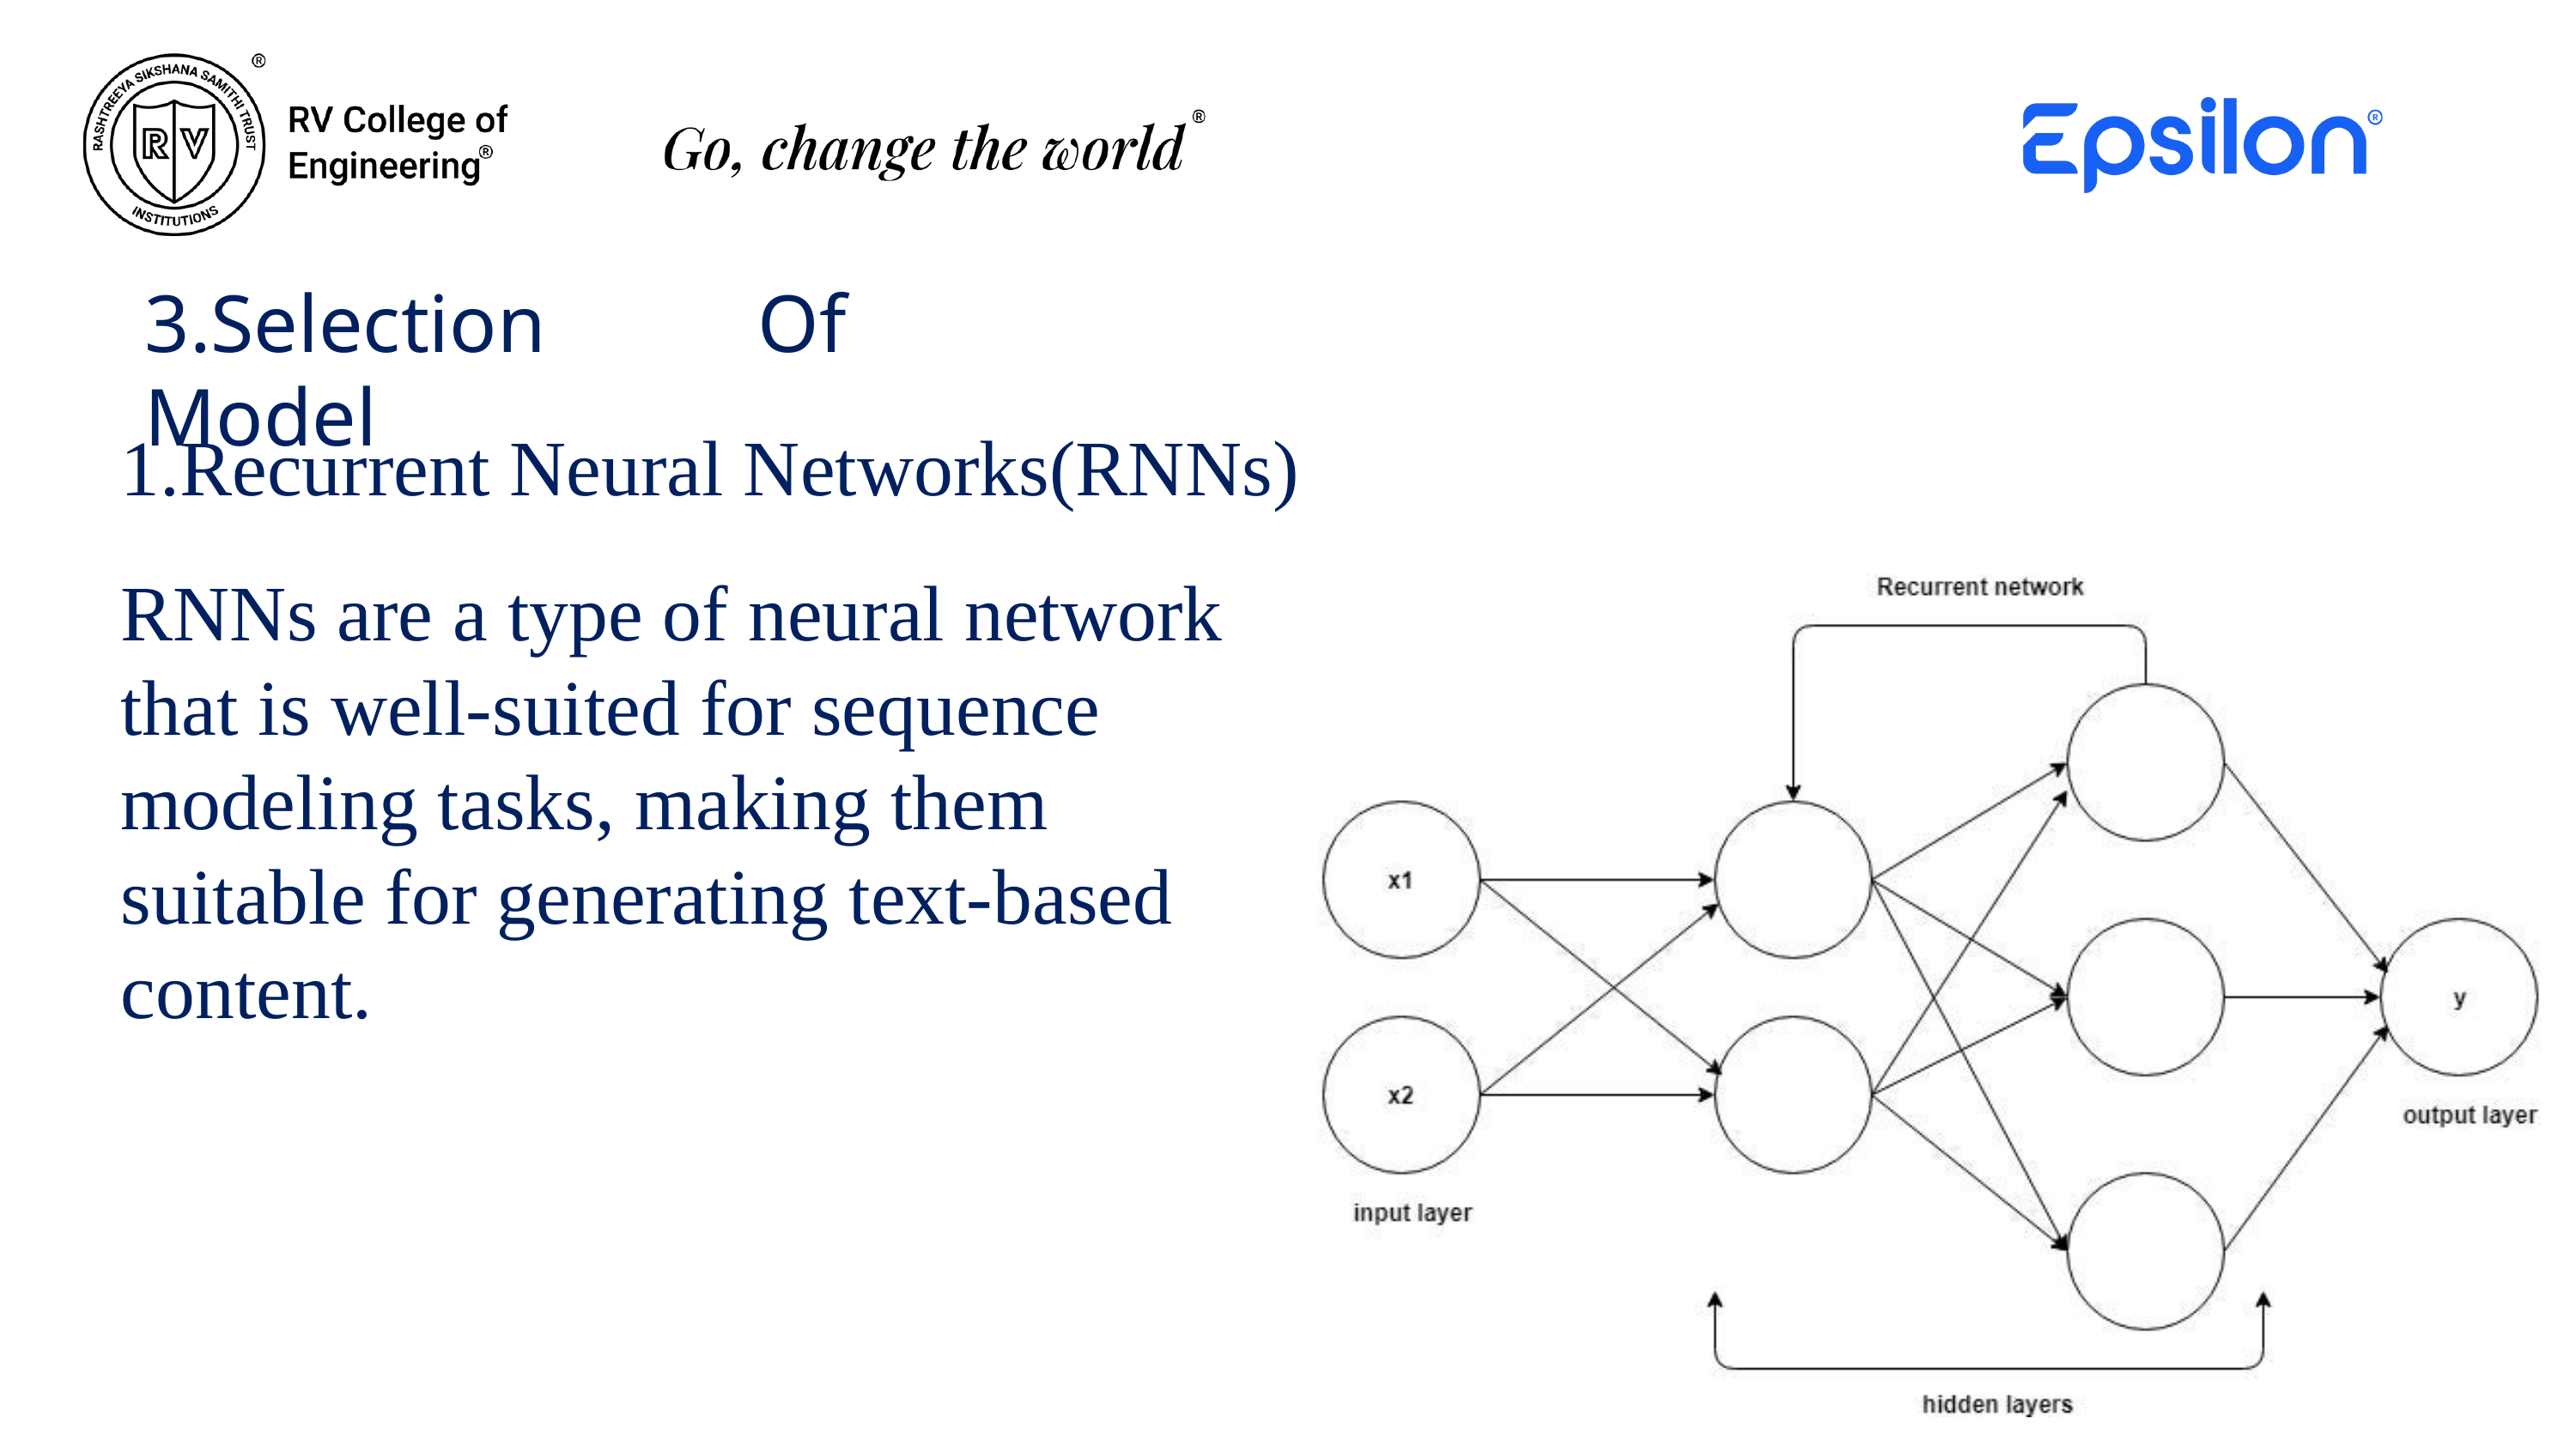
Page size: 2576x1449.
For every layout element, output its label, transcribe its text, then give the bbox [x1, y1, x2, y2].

text_box [2023, 97, 2383, 193]
text_box 3.Selection Of Model [144, 273, 848, 463]
text_box [622, 97, 1248, 193]
text_box 1.Recurrent Neural Networks(RNNs) [120, 416, 1748, 512]
text_box [82, 53, 508, 237]
text_box [1303, 574, 2547, 1417]
text_box RNNs are a type of neural network that is well-suited for sequence modeling tasks, making them suitable for generating text-based content. [120, 562, 1288, 1035]
